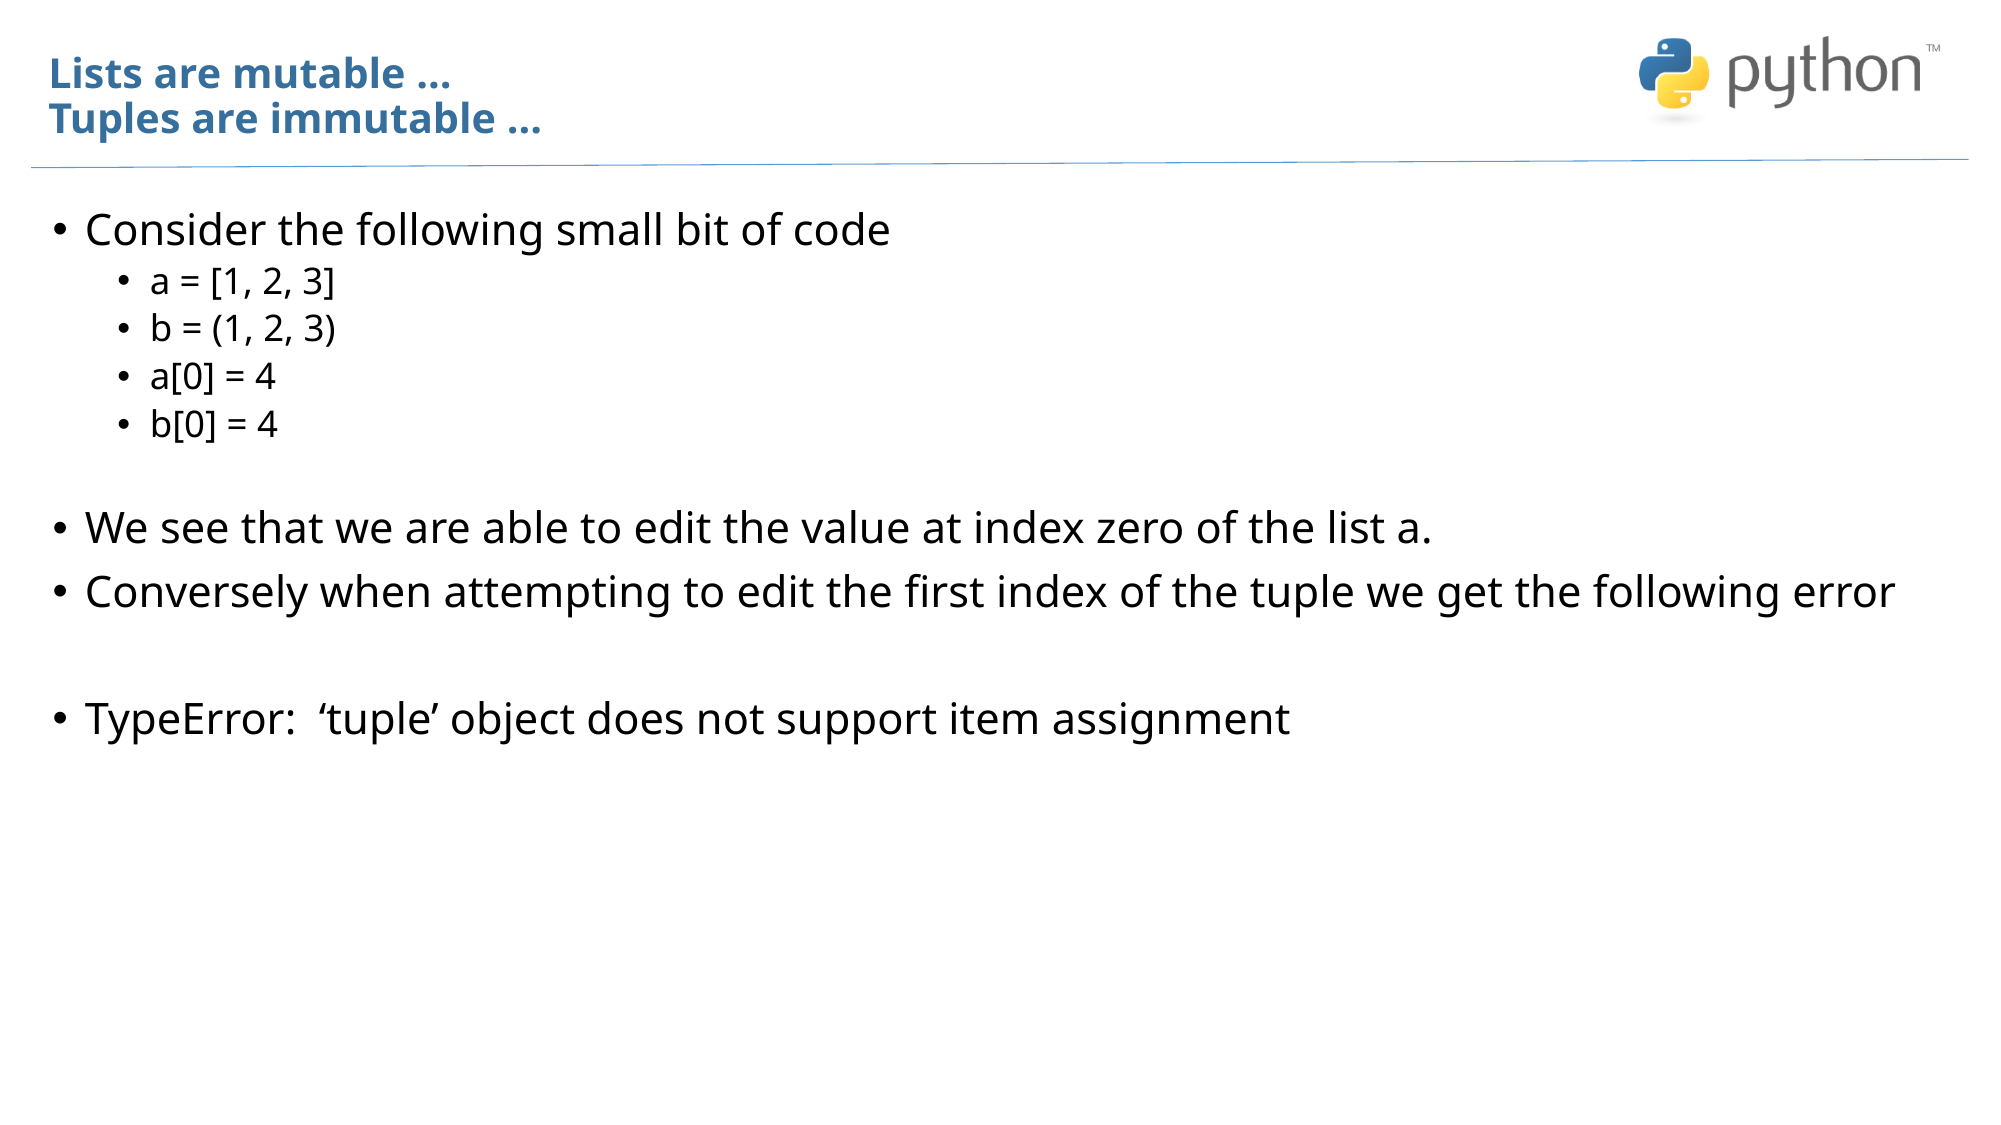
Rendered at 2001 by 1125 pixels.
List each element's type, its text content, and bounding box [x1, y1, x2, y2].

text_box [31, 159, 1969, 168]
list Consider the following small bit of code a = [1, 2, 3] b = (1, 2, 3) a[0] = 4 b[0] = 4 We see that we are able to edit the value at index zero of the list a. Conversely when attempting to edit the first index of the tuple we get the following error TypeError: ‘tuple’ object does not support item assignment [37, 199, 1955, 1086]
picture [1589, 17, 1969, 146]
title Lists are mutable … Tuples are immutable … [33, 45, 1552, 150]
